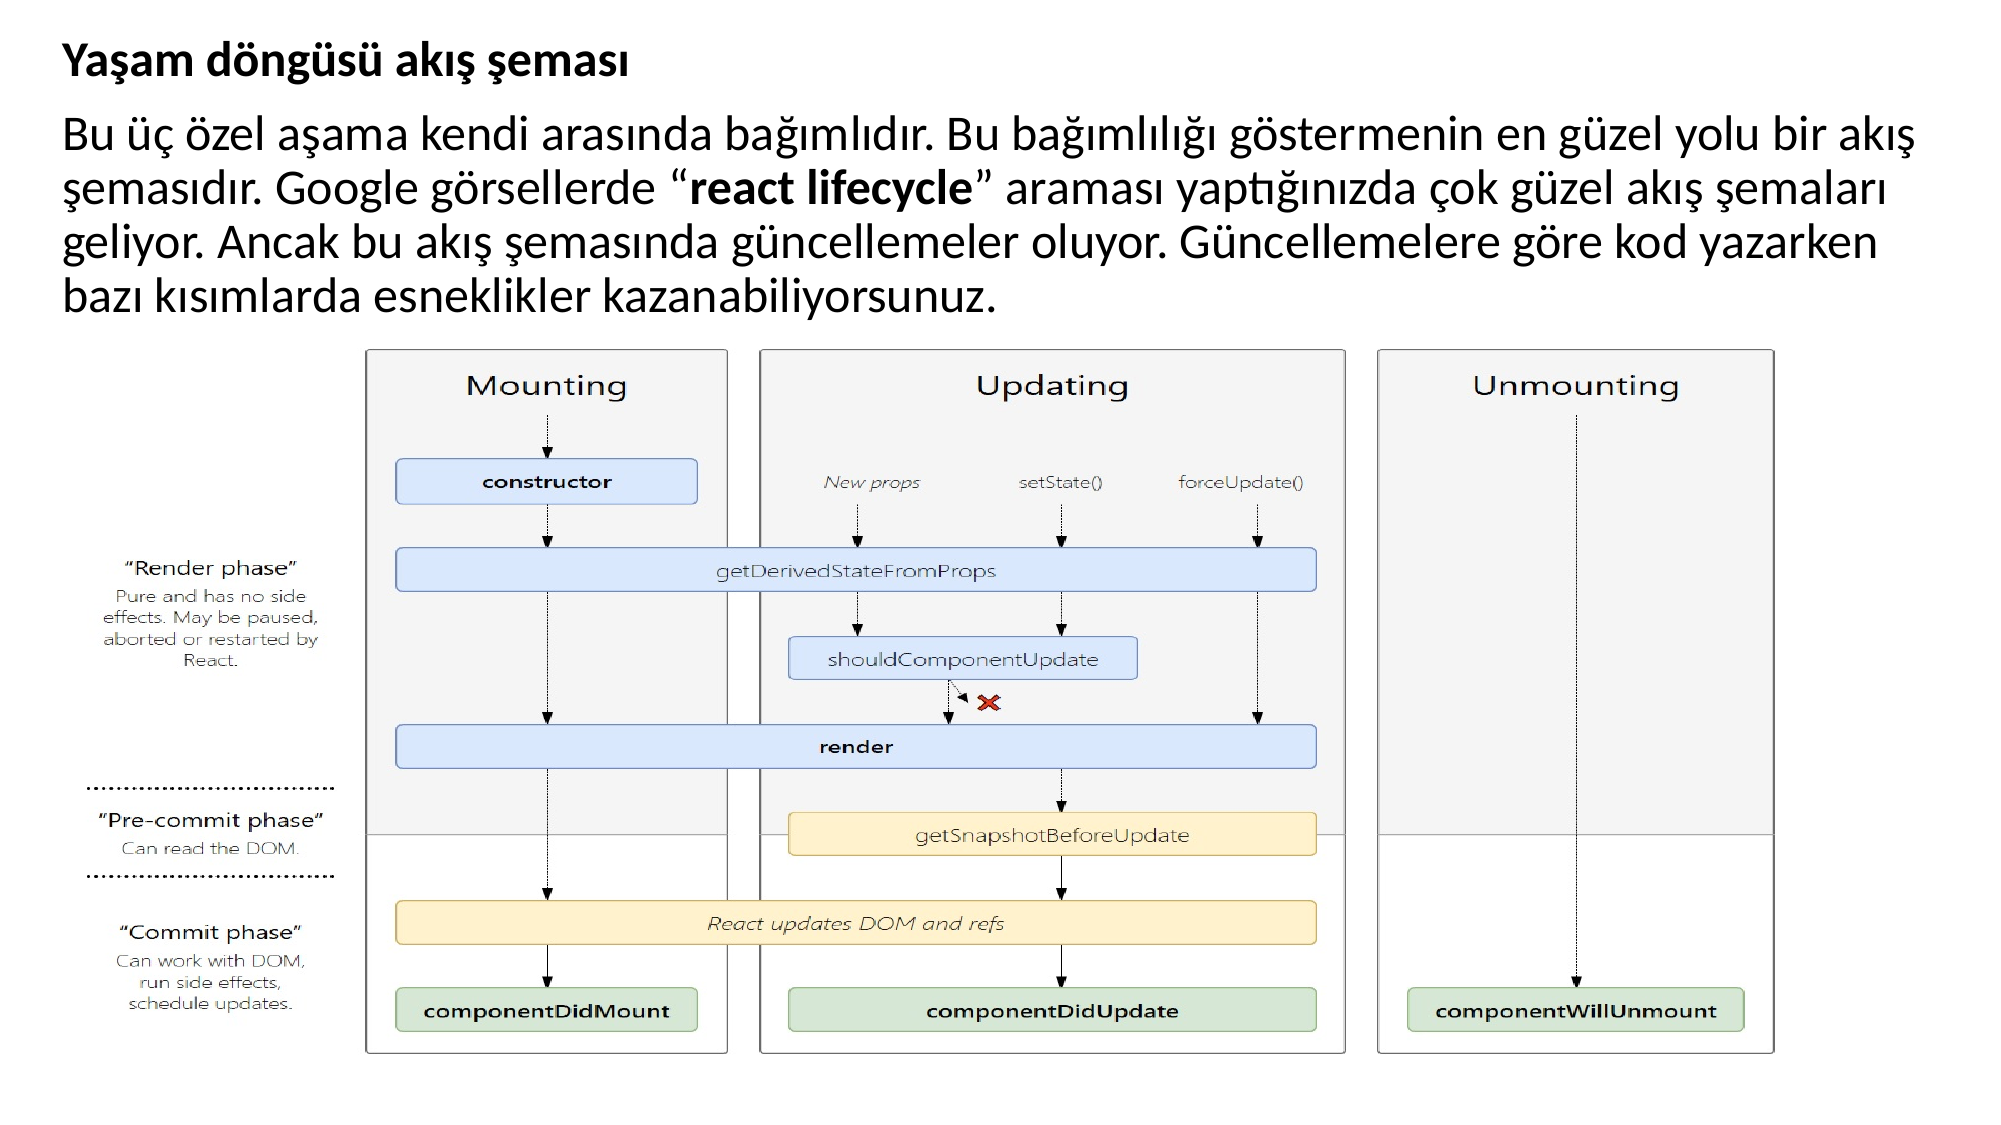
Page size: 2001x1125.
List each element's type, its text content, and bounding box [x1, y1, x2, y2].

list Yaşam döngüsü akış şeması Bu üç özel aşama kendi arasında bağımlıdır. Bu bağımlılığı göstermenin en güzel yolu bir akış şemasıdır. Google görsellerde “react lifecycle” araması yaptığınızda çok güzel akış şemaları geliyor. Ancak bu akış şemasında güncellemeler oluyor. Güncellemelere göre kod yazarken bazı kısımlarda esneklikler kazanabiliyorsunuz. [47, 25, 1961, 1079]
picture [46, 340, 1829, 1079]
